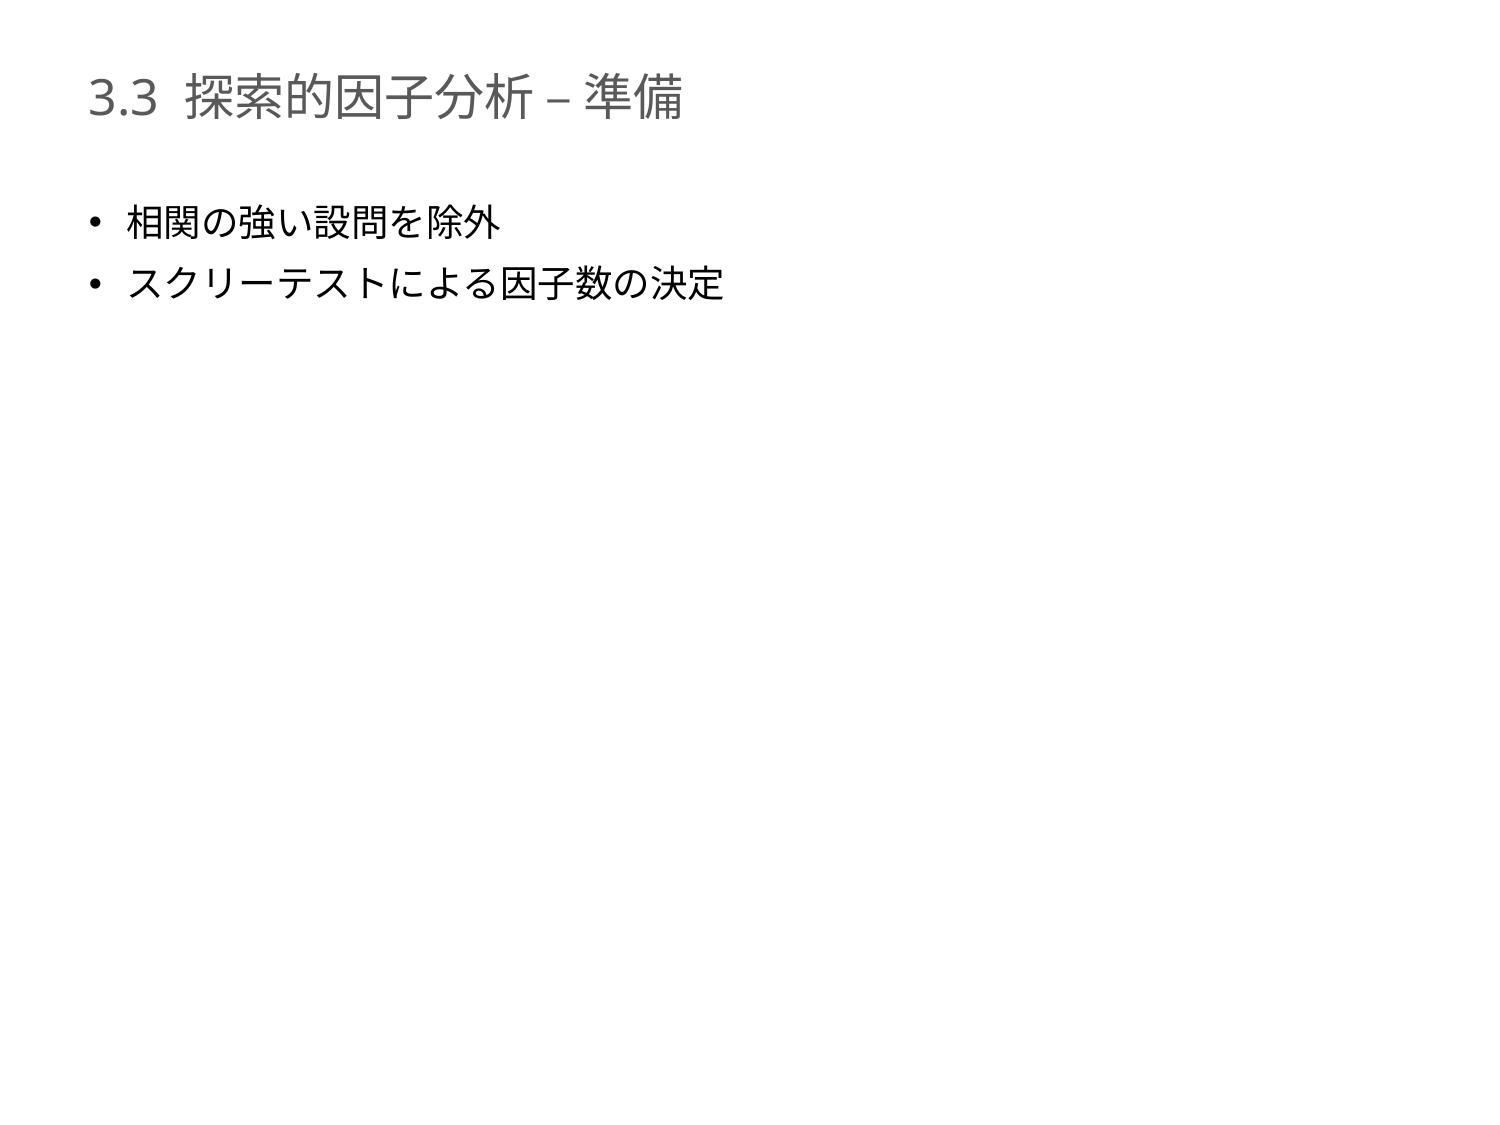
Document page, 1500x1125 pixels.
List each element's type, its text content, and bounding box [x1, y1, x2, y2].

title 3.3 探索的因子分析 – 準備 [73, 59, 1368, 139]
list 相関の強い設問を除外 スクリーテストによる因子数の決定 [73, 196, 1422, 360]
